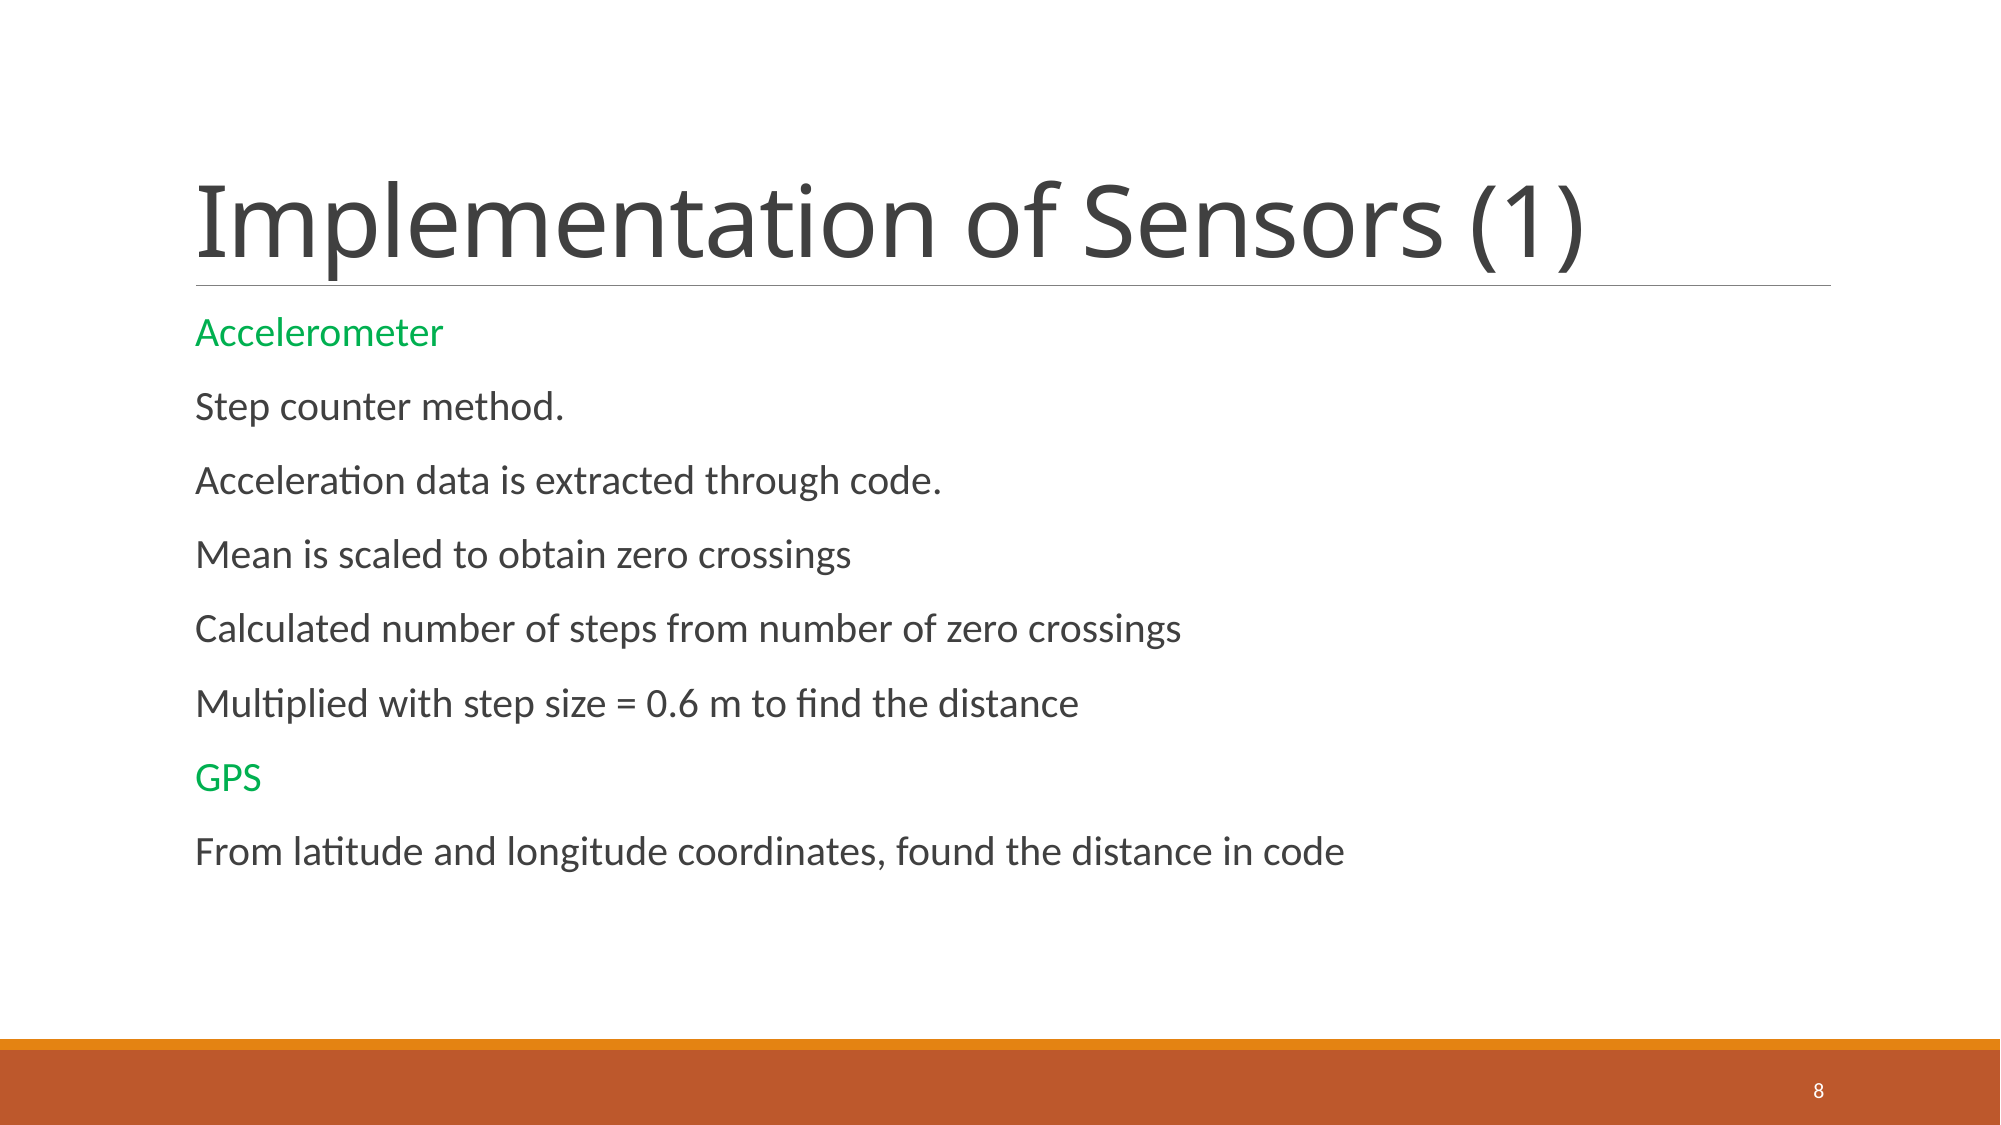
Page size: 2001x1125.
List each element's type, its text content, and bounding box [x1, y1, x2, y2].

title Implementation of Sensors (1) [180, 47, 1830, 285]
slide_number 8 [1624, 1059, 1840, 1120]
list Accelerometer Step counter method. Acceleration data is extracted through code. Mean is scaled to obtain zero crossings Calculated number of steps from number of zero crossings Multiplied with step size = 0.6 m to find the distance GPS From latitude and longitude coordinates, found the distance in code [180, 302, 1830, 963]
